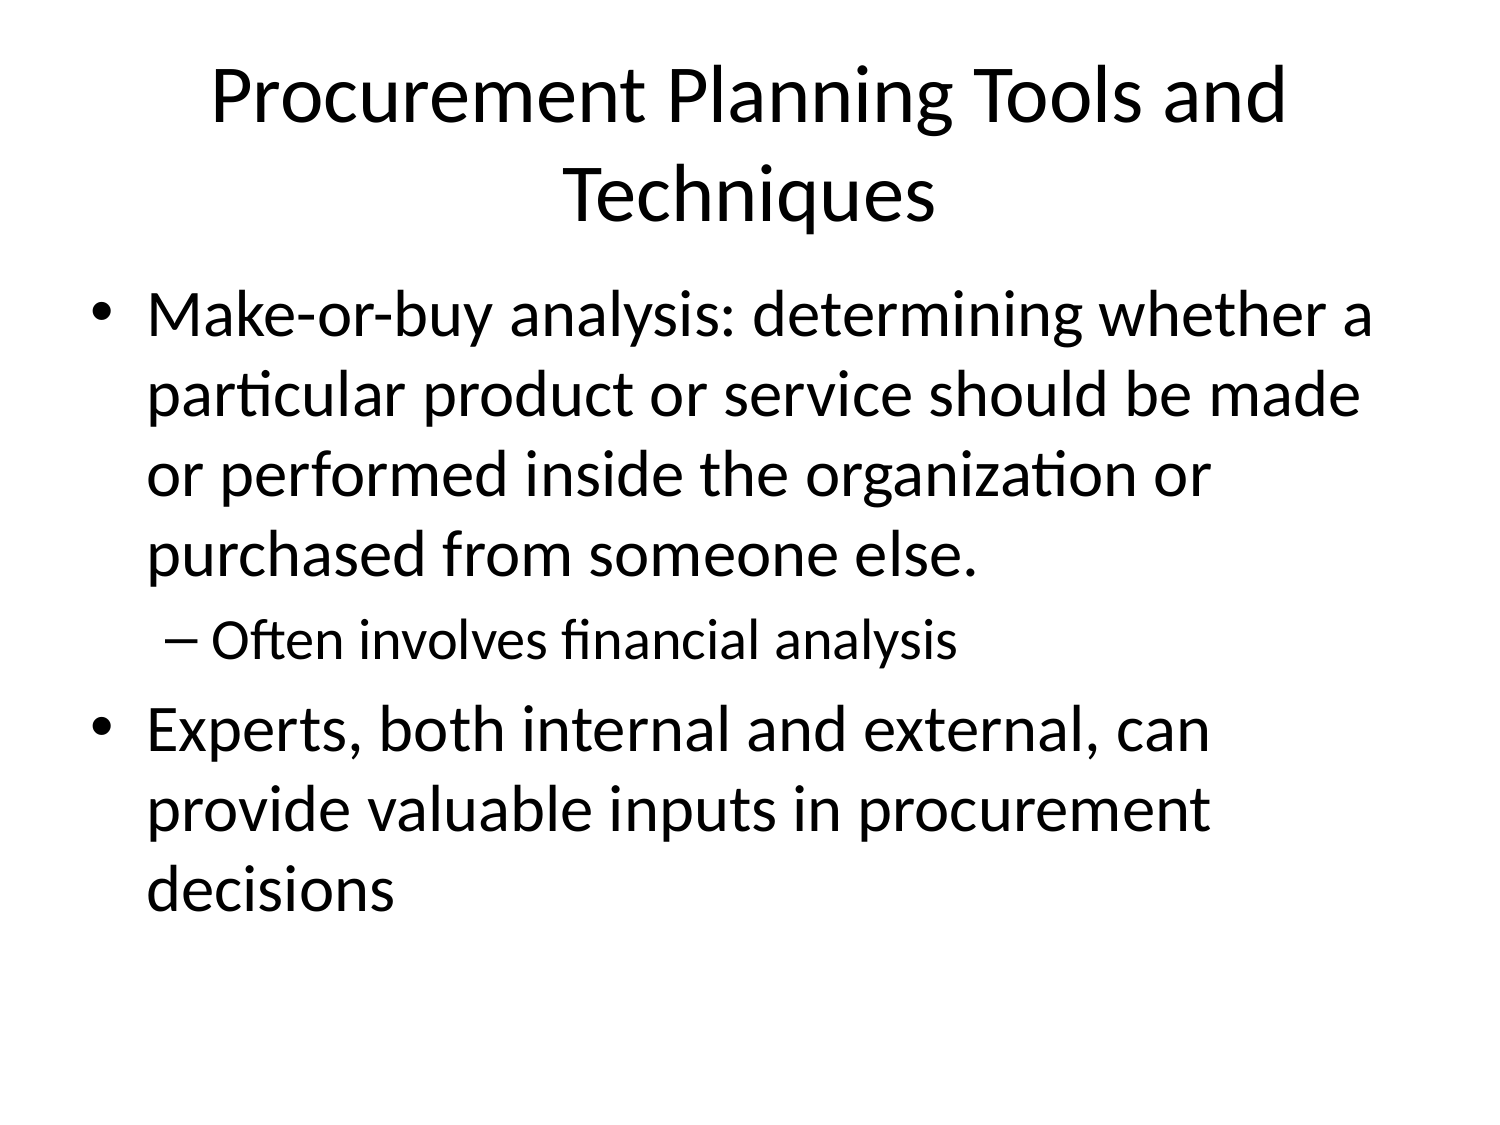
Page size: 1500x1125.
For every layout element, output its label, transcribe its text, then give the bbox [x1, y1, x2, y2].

list Make-or-buy analysis: determining whether a particular product or service should be made or performed inside the organization or purchased from someone else. Often involves financial analysis Experts, both internal and external, can provide valuable inputs in procurement decisions [75, 262, 1425, 1005]
title Procurement Planning Tools and Techniques [75, 45, 1425, 233]
